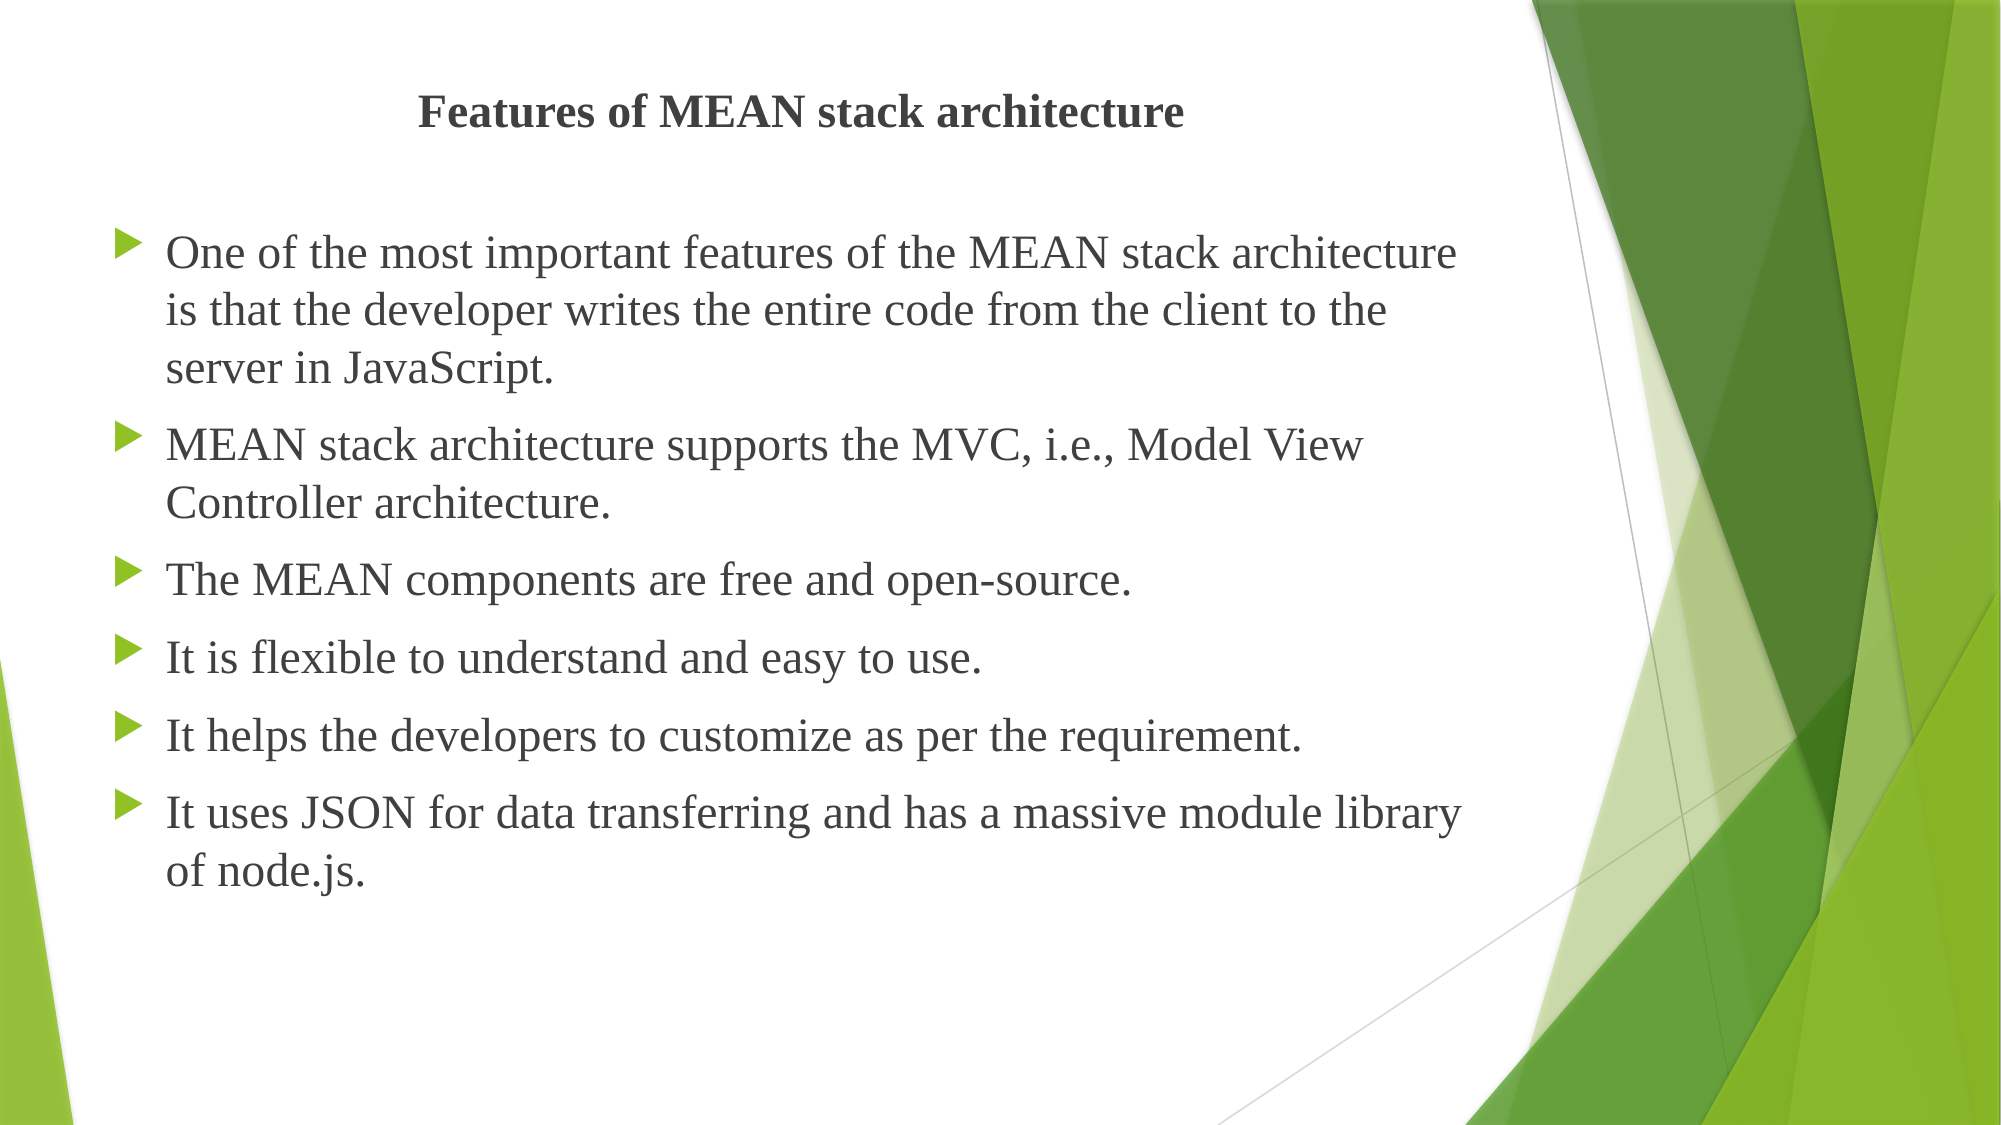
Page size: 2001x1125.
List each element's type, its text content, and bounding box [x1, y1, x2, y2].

list Features of MEAN stack architecture One of the most important features of the MEAN stack architecture is that the developer writes the entire code from the client to the server in JavaScript. MEAN stack architecture supports the MVC, i.e., Model View Controller architecture. The MEAN components are free and open-source. It is flexible to understand and easy to use. It helps the developers to customize as per the requirement. It uses JSON for data transferring and has a massive module library of node.js. [96, 71, 1507, 1048]
